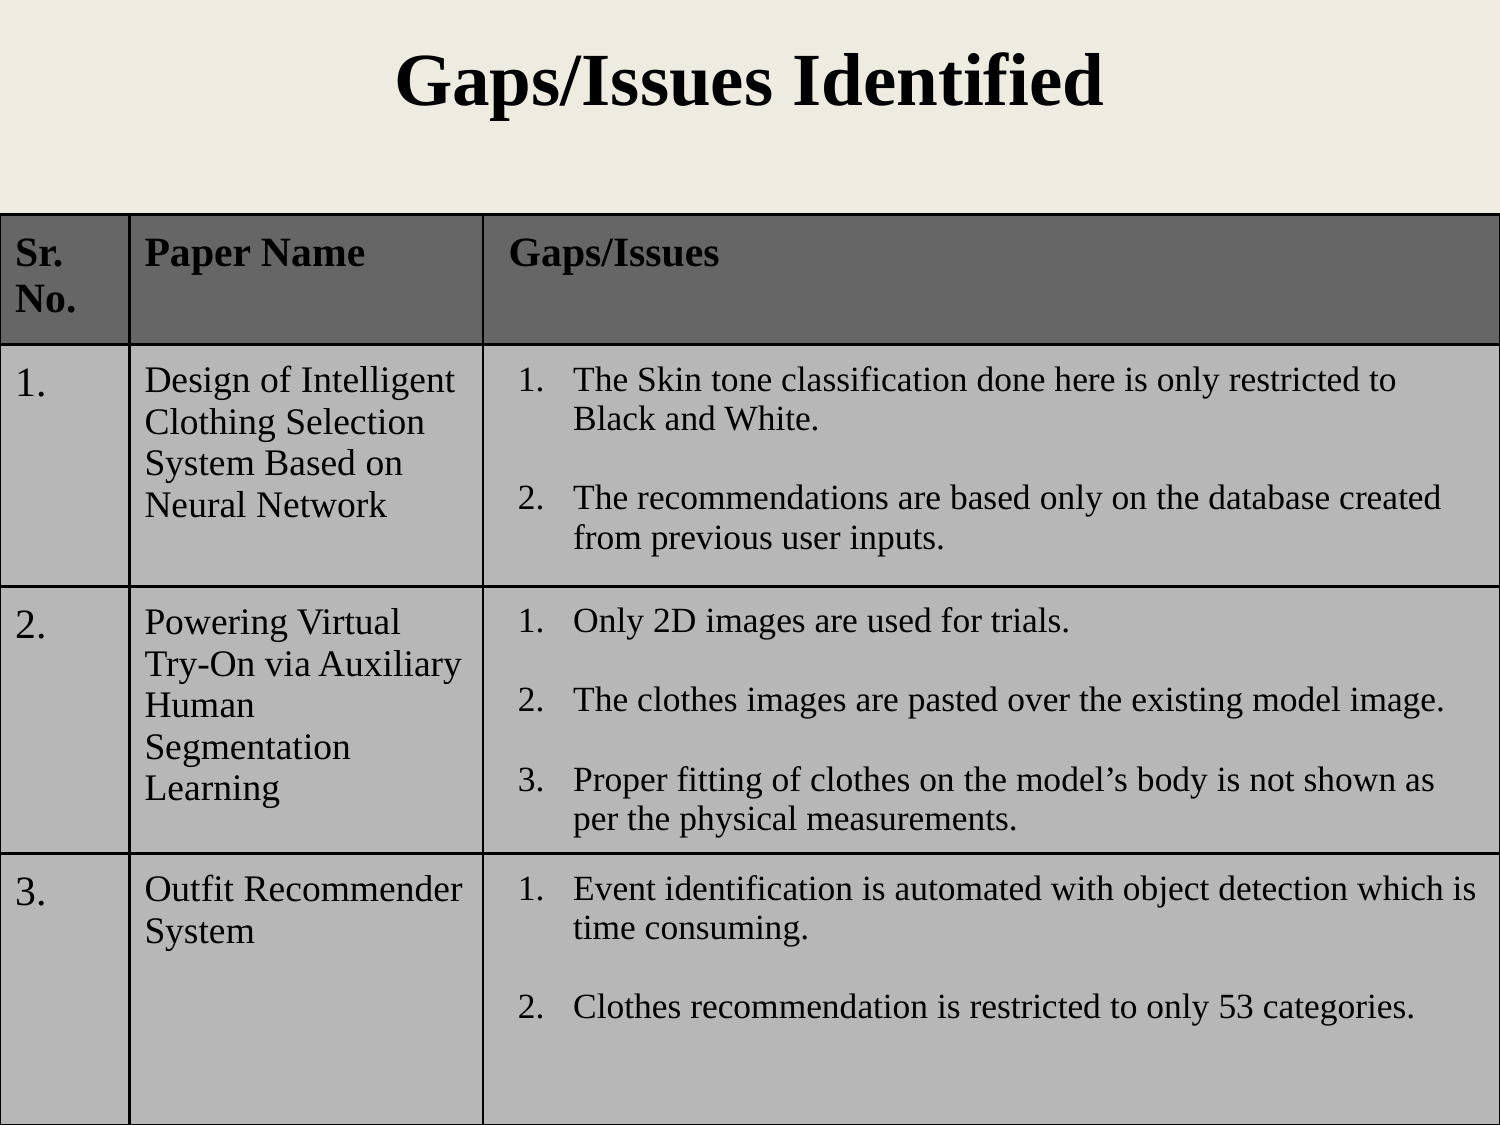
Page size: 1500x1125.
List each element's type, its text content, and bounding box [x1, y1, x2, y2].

table_cell Design of Intelligent Clothing Selection System Based on Neural Network [131, 346, 482, 585]
table_cell 2. [1, 588, 128, 852]
table_header Paper Name [131, 216, 482, 343]
table_header Sr. No. [1, 216, 128, 343]
table_cell Only 2D images are used for trials. The clothes images are pasted over the existing model image. Proper fitting of clothes on the model’s body is not shown as per the physical measurements. [484, 588, 1499, 852]
table_header Gaps/Issues [484, 216, 1499, 343]
table_cell 3. [1, 855, 128, 1124]
table_cell Event identification is automated with object detection which is time consuming. Clothes recommendation is restricted to only 53 categories. [484, 855, 1499, 1124]
table_cell Powering Virtual Try-On via Auxiliary Human Segmentation Learning [131, 588, 482, 852]
table_cell Outfit Recommender System [131, 855, 482, 1124]
title Gaps/Issues Identified [75, 0, 1424, 170]
text_box [74, 45, 1425, 213]
table_cell The Skin tone classification done here is only restricted to Black and White. The recommendations are based only on the database created from previous user inputs. [484, 346, 1499, 585]
table_cell 1. [1, 346, 128, 585]
